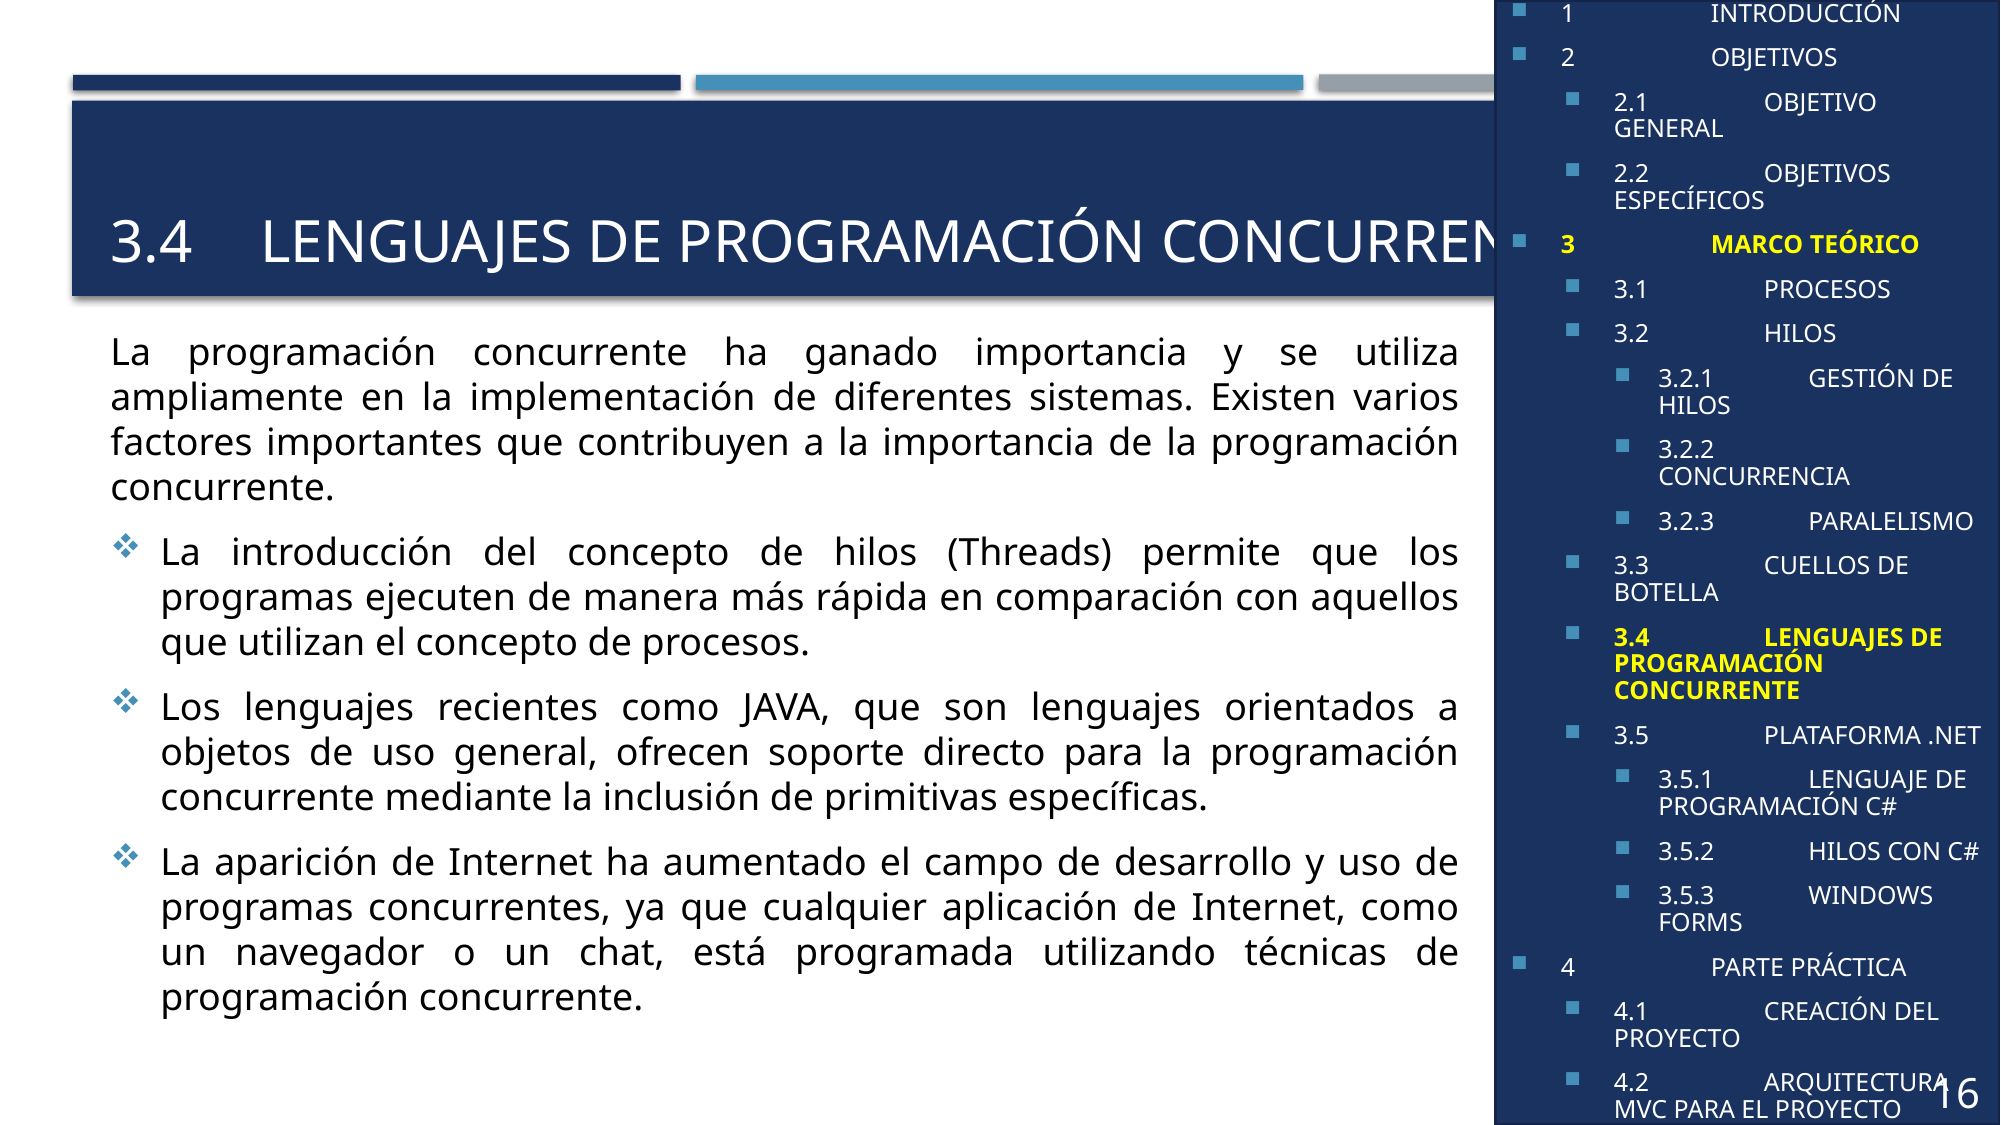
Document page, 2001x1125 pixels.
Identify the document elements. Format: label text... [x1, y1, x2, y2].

title 3.4 LENGUAJES DE PROGRAMACIÓN CONCURRENTE [95, 115, 1494, 282]
list La programación concurrente ha ganado importancia y se utiliza ampliamente en la implementación de diferentes sistemas. Existen varios factores importantes que contribuyen a la importancia de la programación concurrente. La introducción del concepto de hilos (Threads) permite que los programas ejecuten de manera más rápida en comparación con aquellos que utilizan el concepto de procesos. Los lenguajes recientes como JAVA, que son lenguajes orientados a objetos de uso general, ofrecen soporte directo para la programación concurrente mediante la inclusión de primitivas específicas. La aparición de Internet ha aumentado el campo de desarrollo y uso de programas concurrentes, ya que cualquier aplicación de Internet, como un navegador o un chat, está programada utilizando técnicas de programación concurrente. [95, 317, 1476, 1028]
text_box 16 [1917, 1059, 1998, 1125]
text_box 1 INTRODUCCIÓN 2 OBJETIVOS 2.1 OBJETIVO GENERAL 2.2 OBJETIVOS ESPECÍFICOS 3 MARCO TEÓRICO 3.1 PROCESOS 3.2 HILOS 3.2.1 GESTIÓN DE HILOS 3.2.2 CONCURRENCIA 3.2.3 PARALELISMO 3.3 CUELLOS DE BOTELLA 3.4 LENGUAJES DE PROGRAMACIÓN CONCURRENTE 3.5 PLATAFORMA .NET 3.5.1 LENGUAJE DE PROGRAMACIÓN C# 3.5.2 HILOS CON C# 3.5.3 WINDOWS FORMS 4 PARTE PRÁCTICA 4.1 CREACIÓN DEL PROYECTO 4.2 ARQUITECTURA MVC PARA EL PROYECTO [1494, 0, 2000, 1125]
